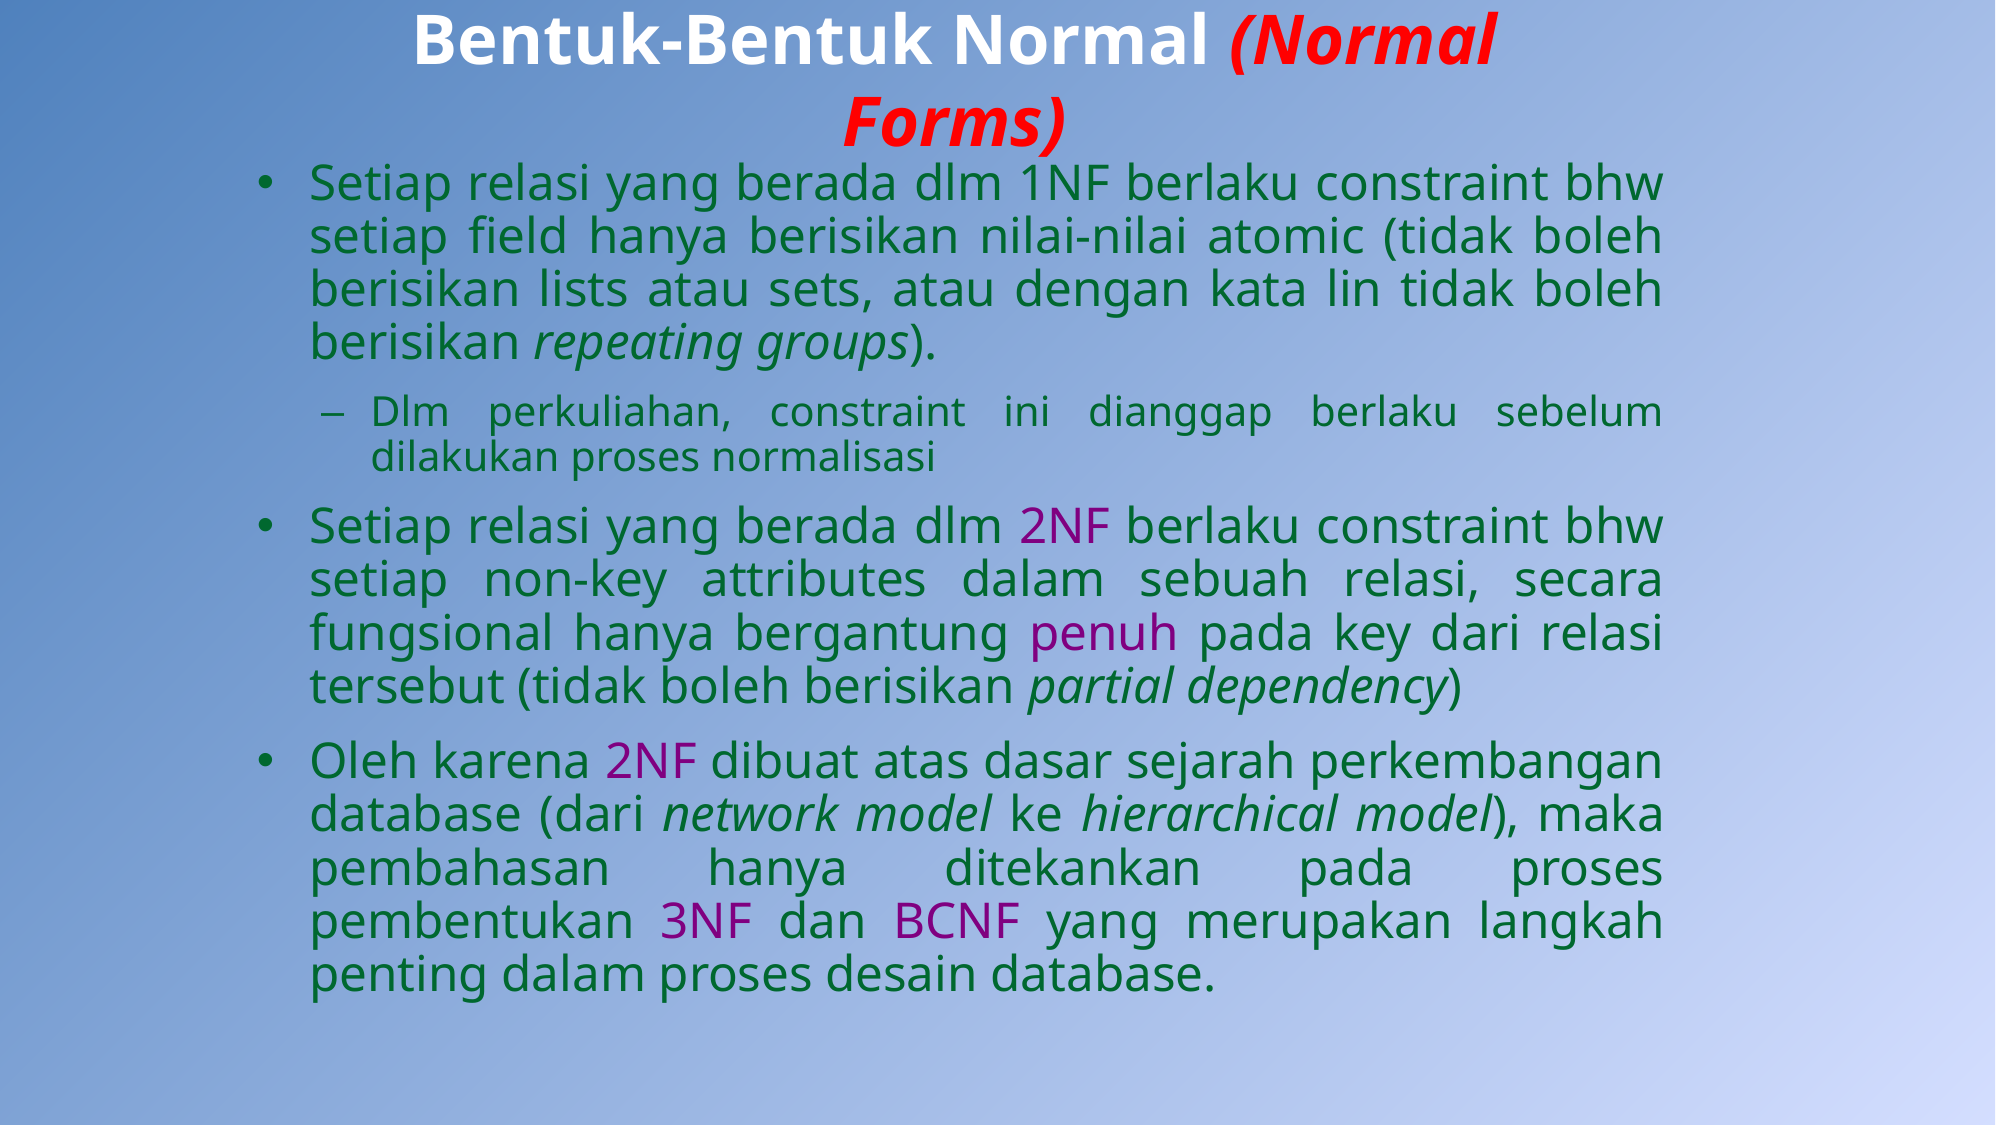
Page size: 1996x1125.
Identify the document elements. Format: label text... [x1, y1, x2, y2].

text_box Setiap relasi yang berada dlm 1NF berlaku constraint bhw setiap field hanya berisikan nilai-nilai atomic (tidak boleh berisikan lists atau sets, atau dengan kata lin tidak boleh berisikan repeating groups). Dlm perkuliahan, constraint ini dianggap berlaku sebelum dilakukan proses normalisasi Setiap relasi yang berada dlm 2NF berlaku constraint bhw setiap non-key attributes dalam sebuah relasi, secara fungsional hanya bergantung penuh pada key dari relasi tersebut (tidak boleh berisikan partial dependency) Oleh karena 2NF dibuat atas dasar sejarah perkembangan database (dari network model ke hierarchical model), maka pembahasan hanya ditekankan pada proses pembentukan 3NF dan BCNF yang merupakan langkah penting dalam proses desain database. [242, 149, 1680, 1075]
title Bentuk-Bentuk Normal (Normal Forms) [279, 37, 1630, 119]
